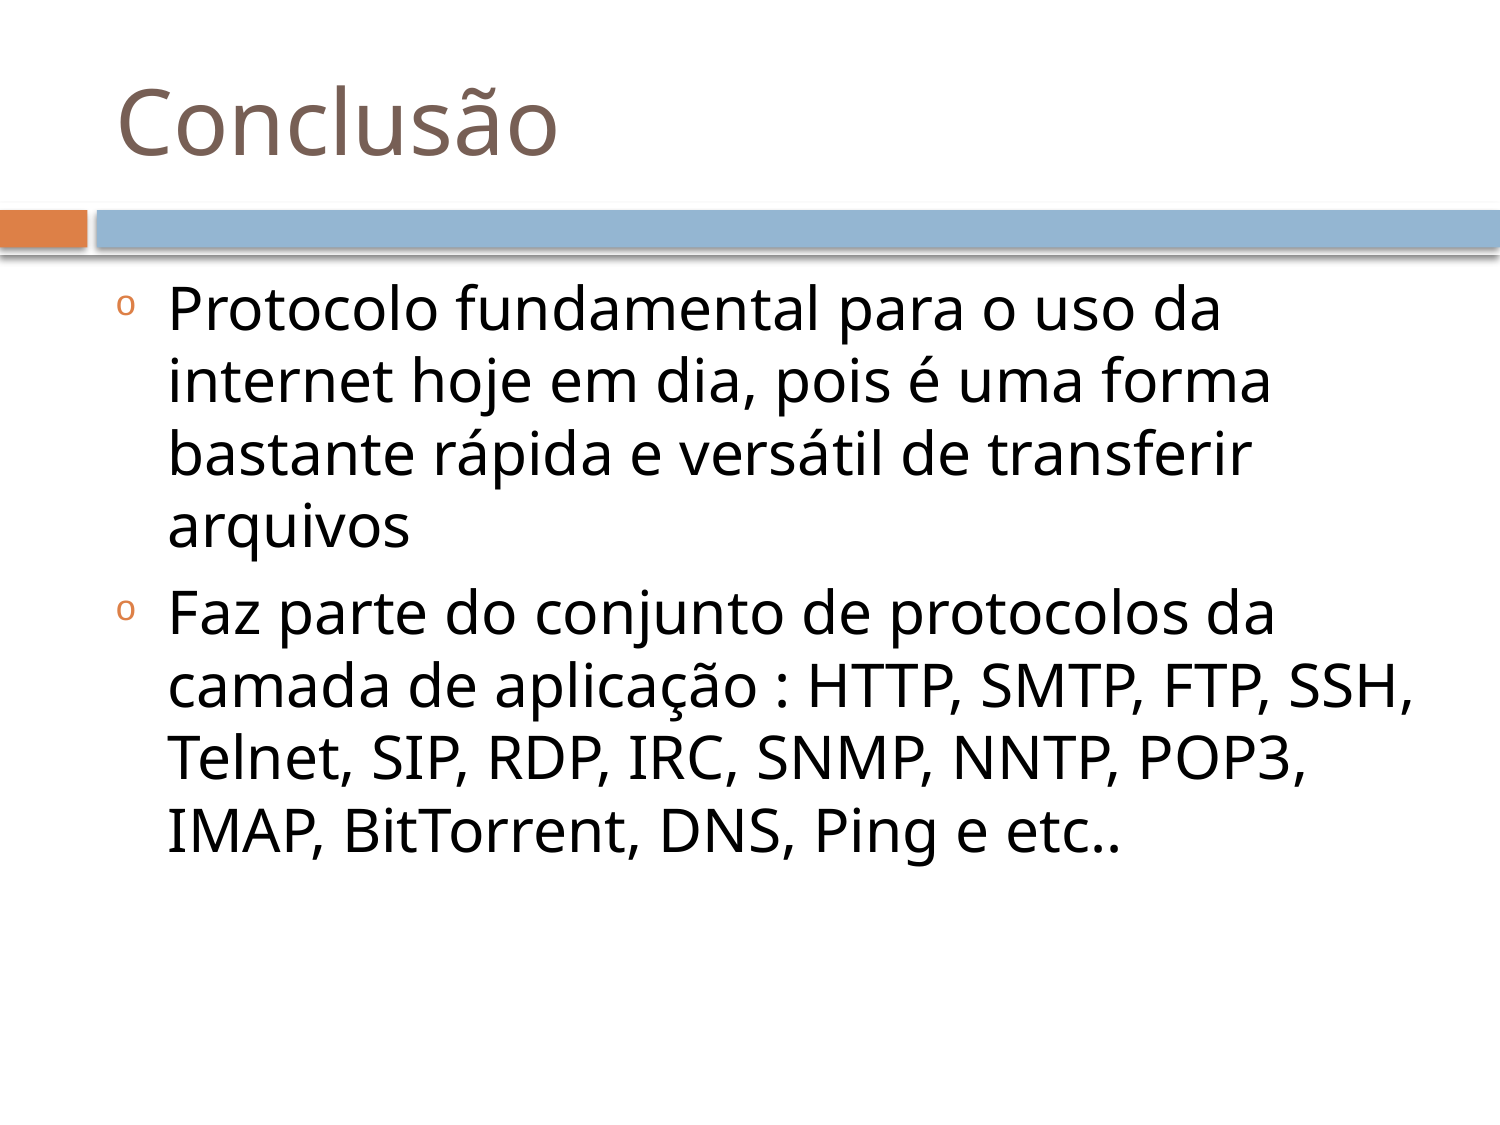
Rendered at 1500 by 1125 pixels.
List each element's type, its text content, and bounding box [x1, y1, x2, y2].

title Conclusão [100, 37, 1438, 200]
list Protocolo fundamental para o uso da internet hoje em dia, pois é uma forma bastante rápida e versátil de transferir arquivos Faz parte do conjunto de protocolos da camada de aplicação : HTTP, SMTP, FTP, SSH, Telnet, SIP, RDP, IRC, SNMP, NNTP, POP3, IMAP, BitTorrent, DNS, Ping e etc.. [100, 262, 1438, 1000]
